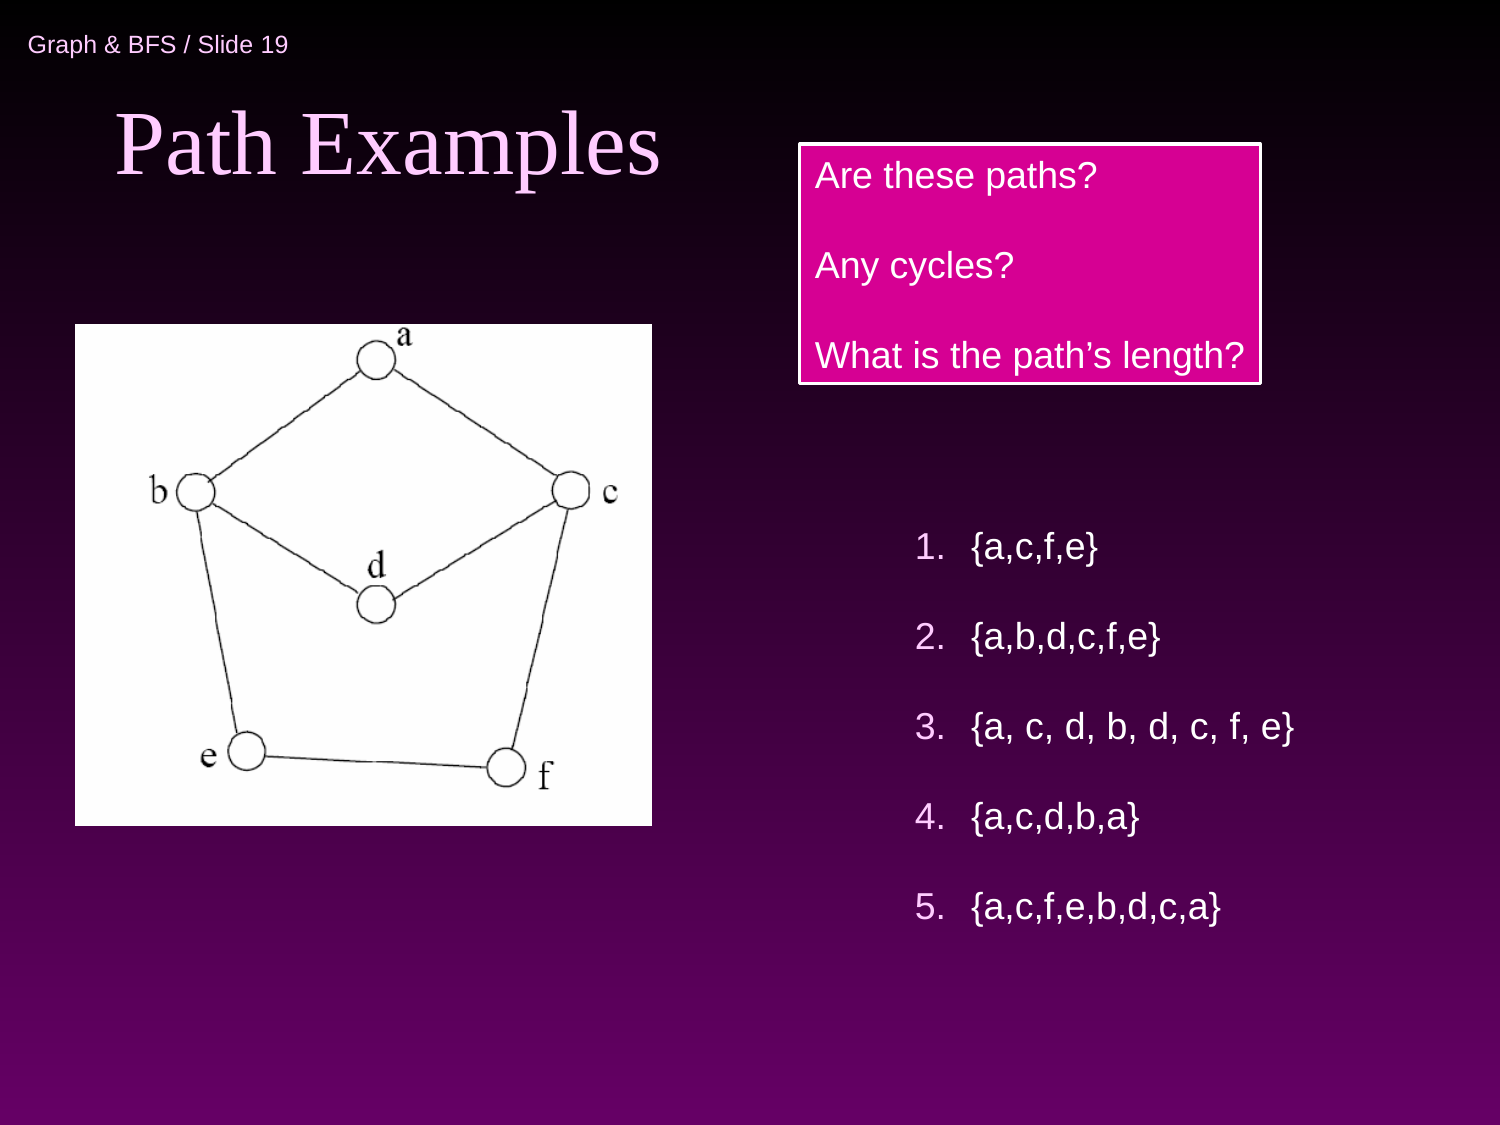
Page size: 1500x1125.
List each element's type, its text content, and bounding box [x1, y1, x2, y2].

text_box Are these paths? Any cycles? What is the path’s length? [799, 143, 1261, 384]
text_box {a,c,f,e} {a,b,d,c,f,e} {a, c, d, b, d, c, f, e} {a,c,d,b,a} {a,c,f,e,b,d,c,a} [899, 514, 1310, 935]
picture [74, 324, 652, 826]
title Path Examples [99, 37, 1388, 200]
